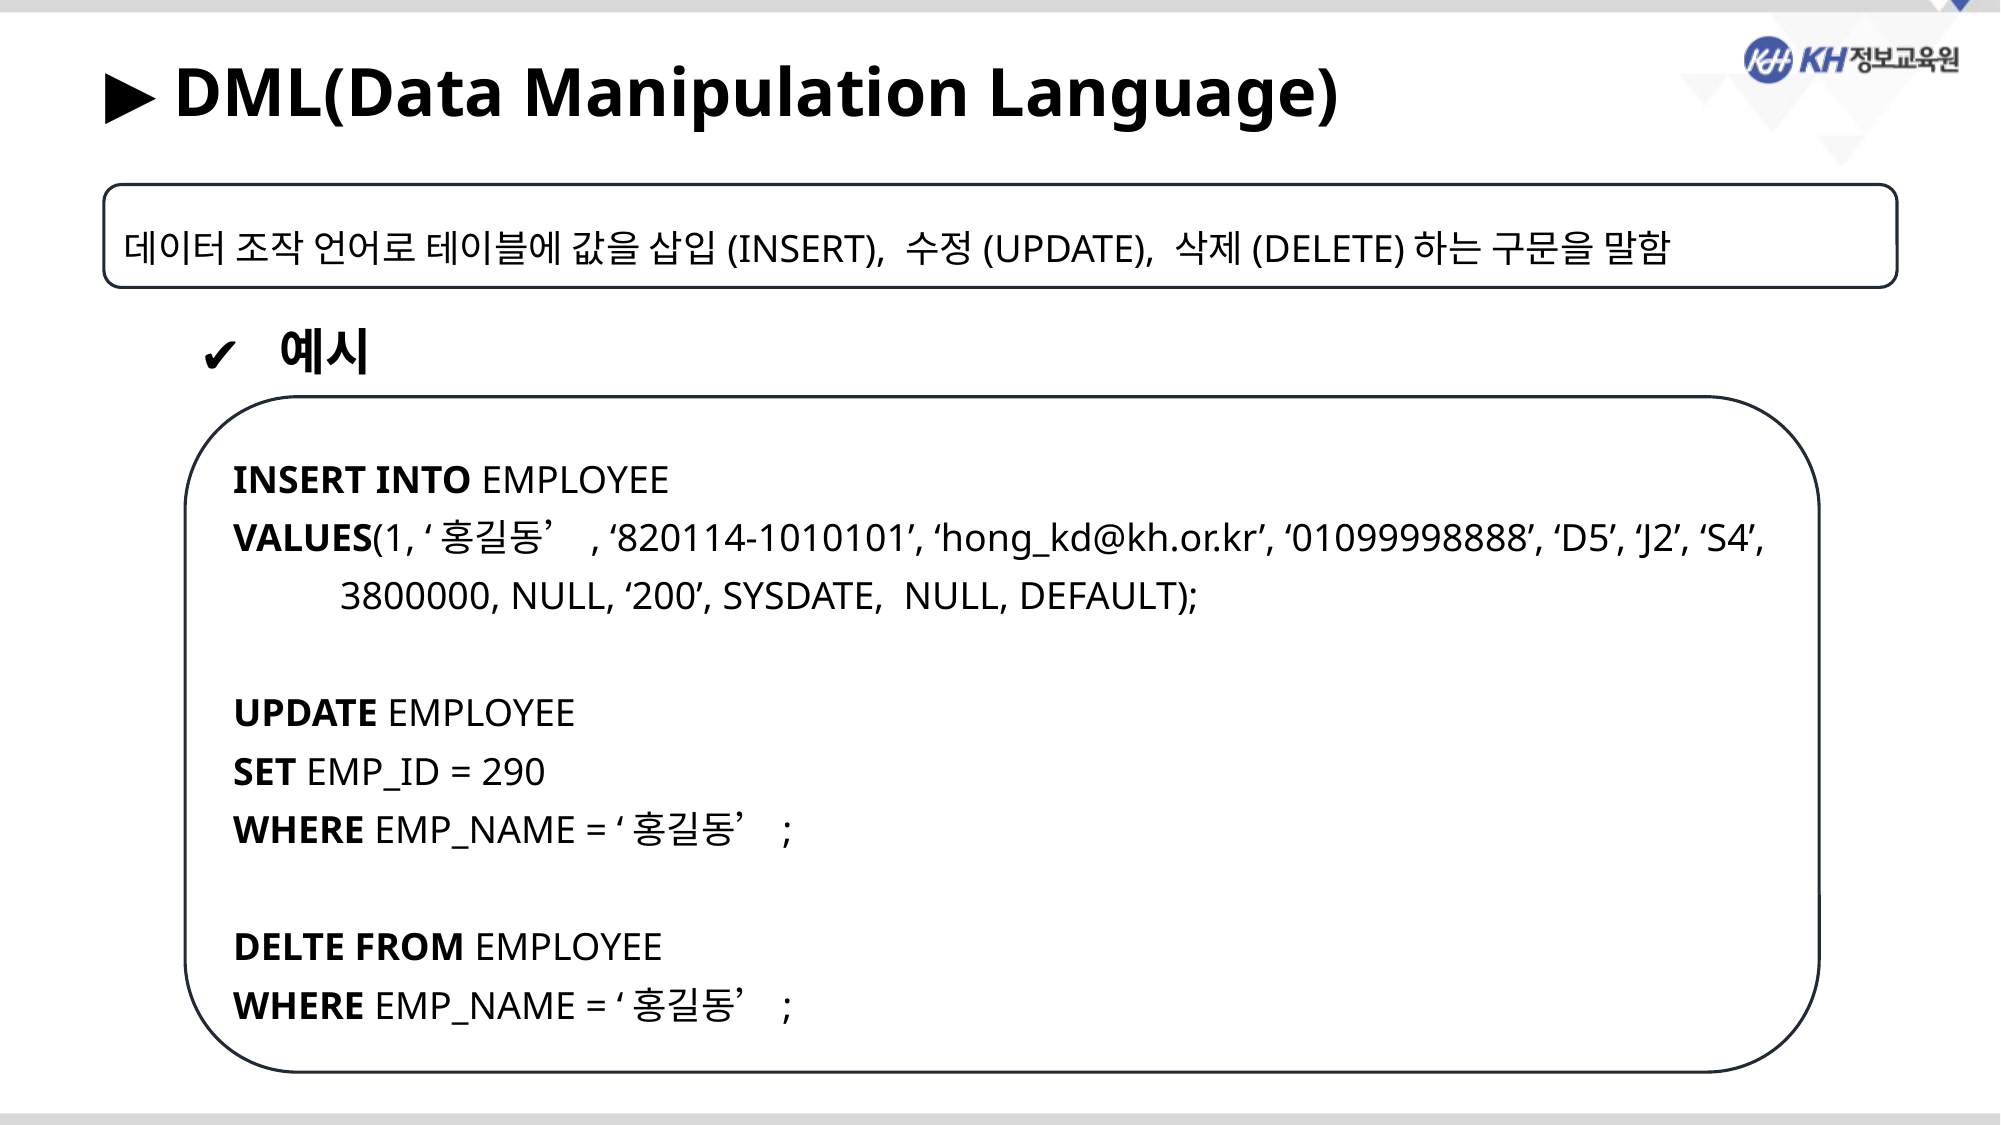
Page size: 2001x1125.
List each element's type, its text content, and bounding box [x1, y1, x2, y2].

text_box INSERT INTO EMPLOYEE VALUES(1, ‘홍길동’, ‘820114-1010101’, ‘hong_kd@kh.or.kr’, ‘01099998888’, ‘D5’, ‘J2’, ‘S4’, 3800000, NULL, ‘200’, SYSDATE, NULL, DEFAULT); UPDATE EMPLOYEE SET EMP_ID = 290 WHERE EMP_NAME = ‘홍길동’; DELTE FROM EMPLOYEE WHERE EMP_NAME = ‘홍길동’; [185, 396, 1820, 1073]
text_box ▶ DML(Data Manipulation Language) [90, 42, 1980, 138]
text_box 예시 [184, 313, 391, 389]
text_box 데이터 조작 언어로 테이블에 값을 삽입(INSERT), 수정(UPDATE), 삭제(DELETE)하는 구문을 말함 [103, 184, 1898, 288]
picture [0, 0, 2001, 1113]
